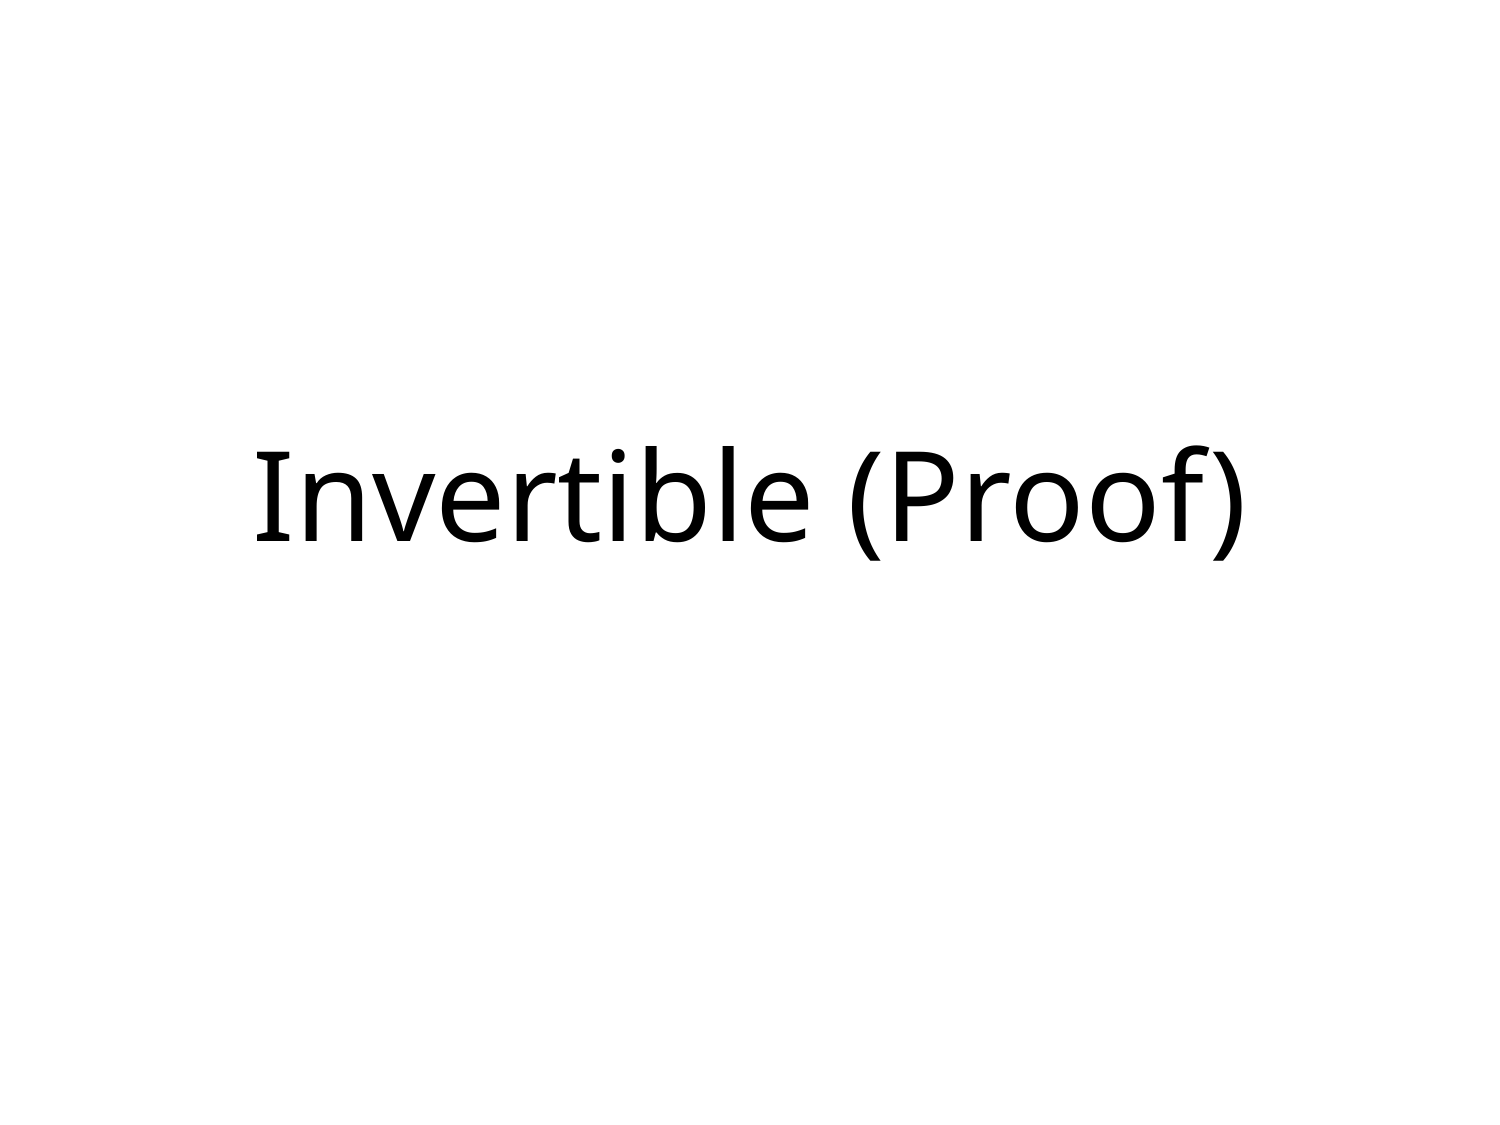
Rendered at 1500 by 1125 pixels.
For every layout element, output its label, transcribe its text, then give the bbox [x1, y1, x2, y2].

title Invertible (Proof) [112, 184, 1388, 576]
